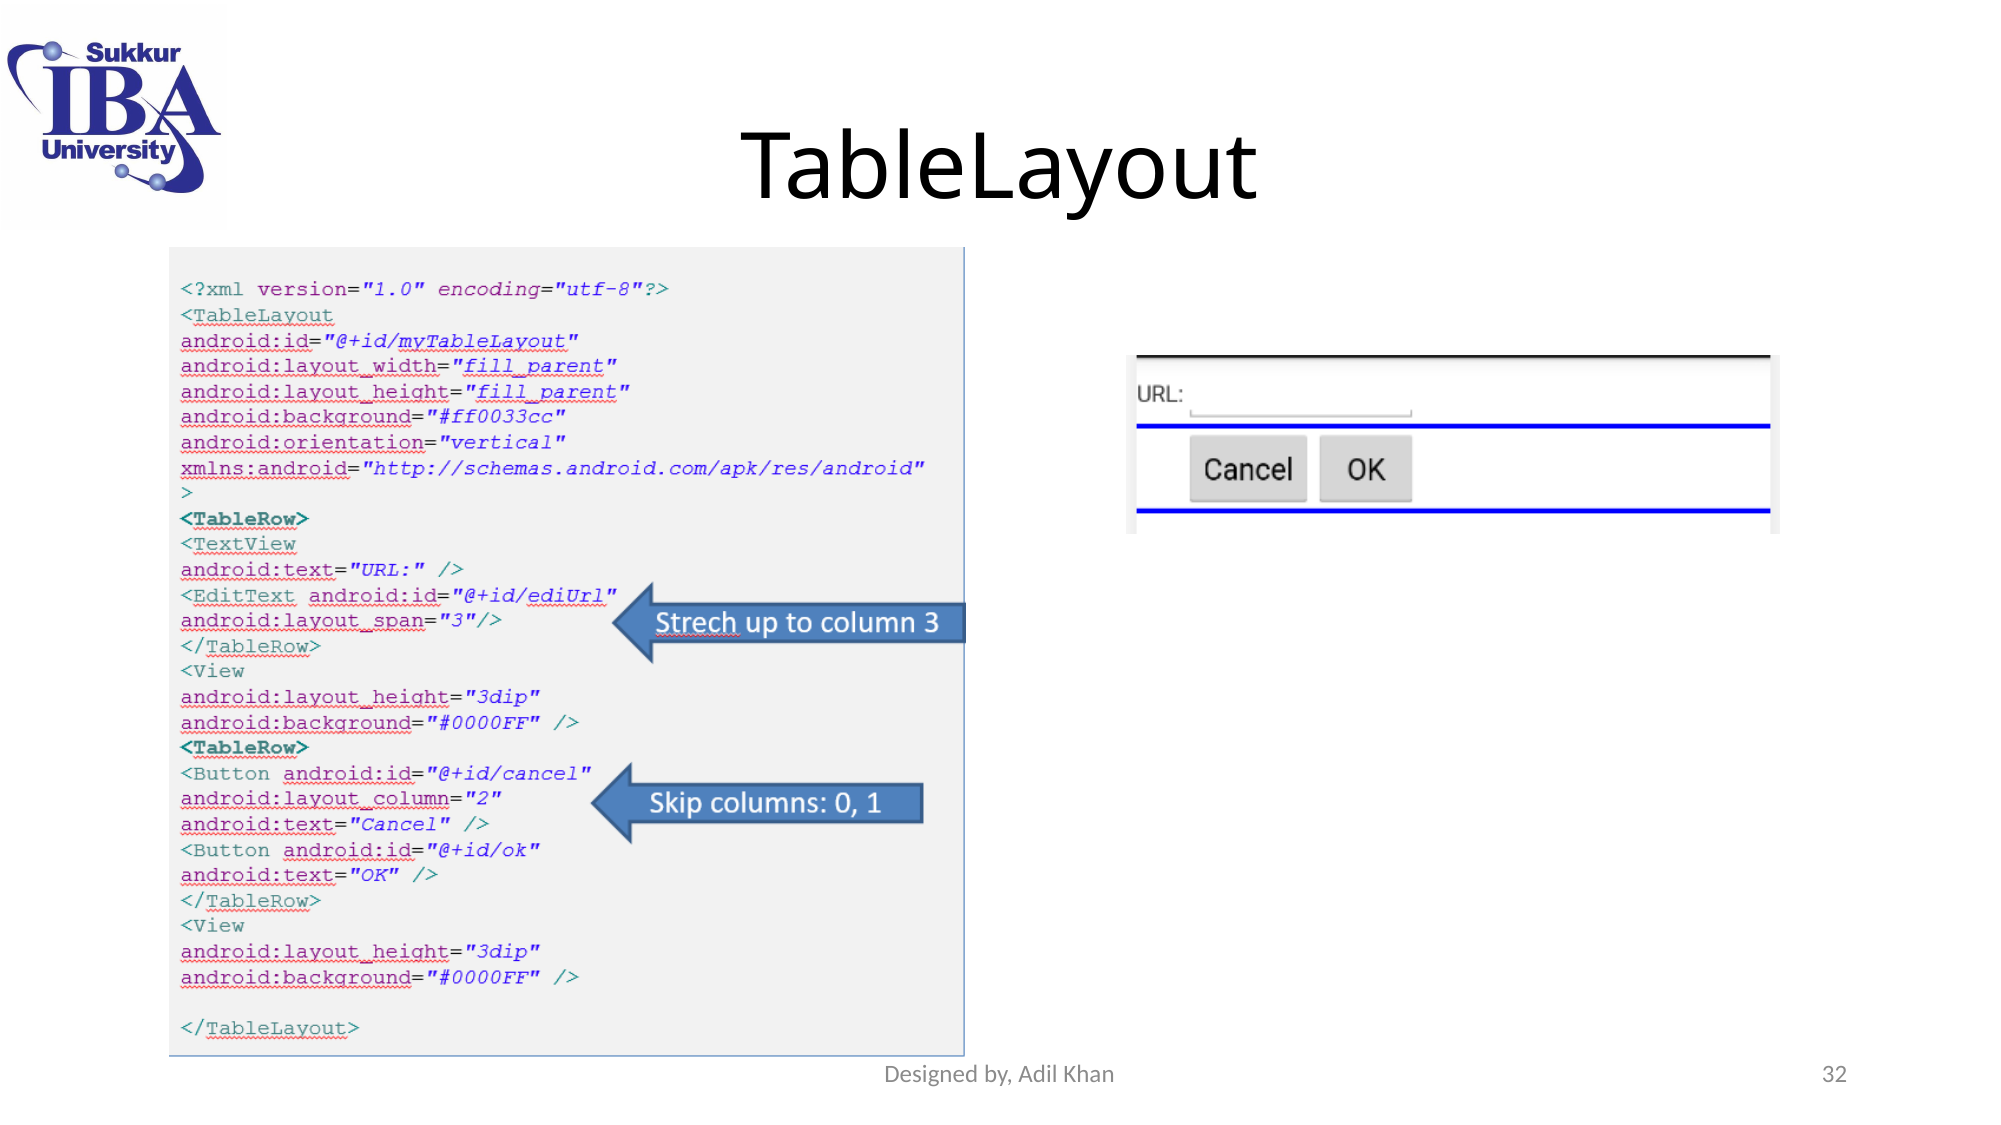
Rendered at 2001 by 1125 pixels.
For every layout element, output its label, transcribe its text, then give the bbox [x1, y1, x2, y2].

footer Designed by, Adil Khan [662, 1042, 1338, 1103]
picture [1126, 355, 1780, 534]
picture [1, 4, 227, 230]
title TableLayout [137, 59, 1863, 278]
slide_number 32 [1412, 1042, 1863, 1103]
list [169, 247, 966, 1059]
